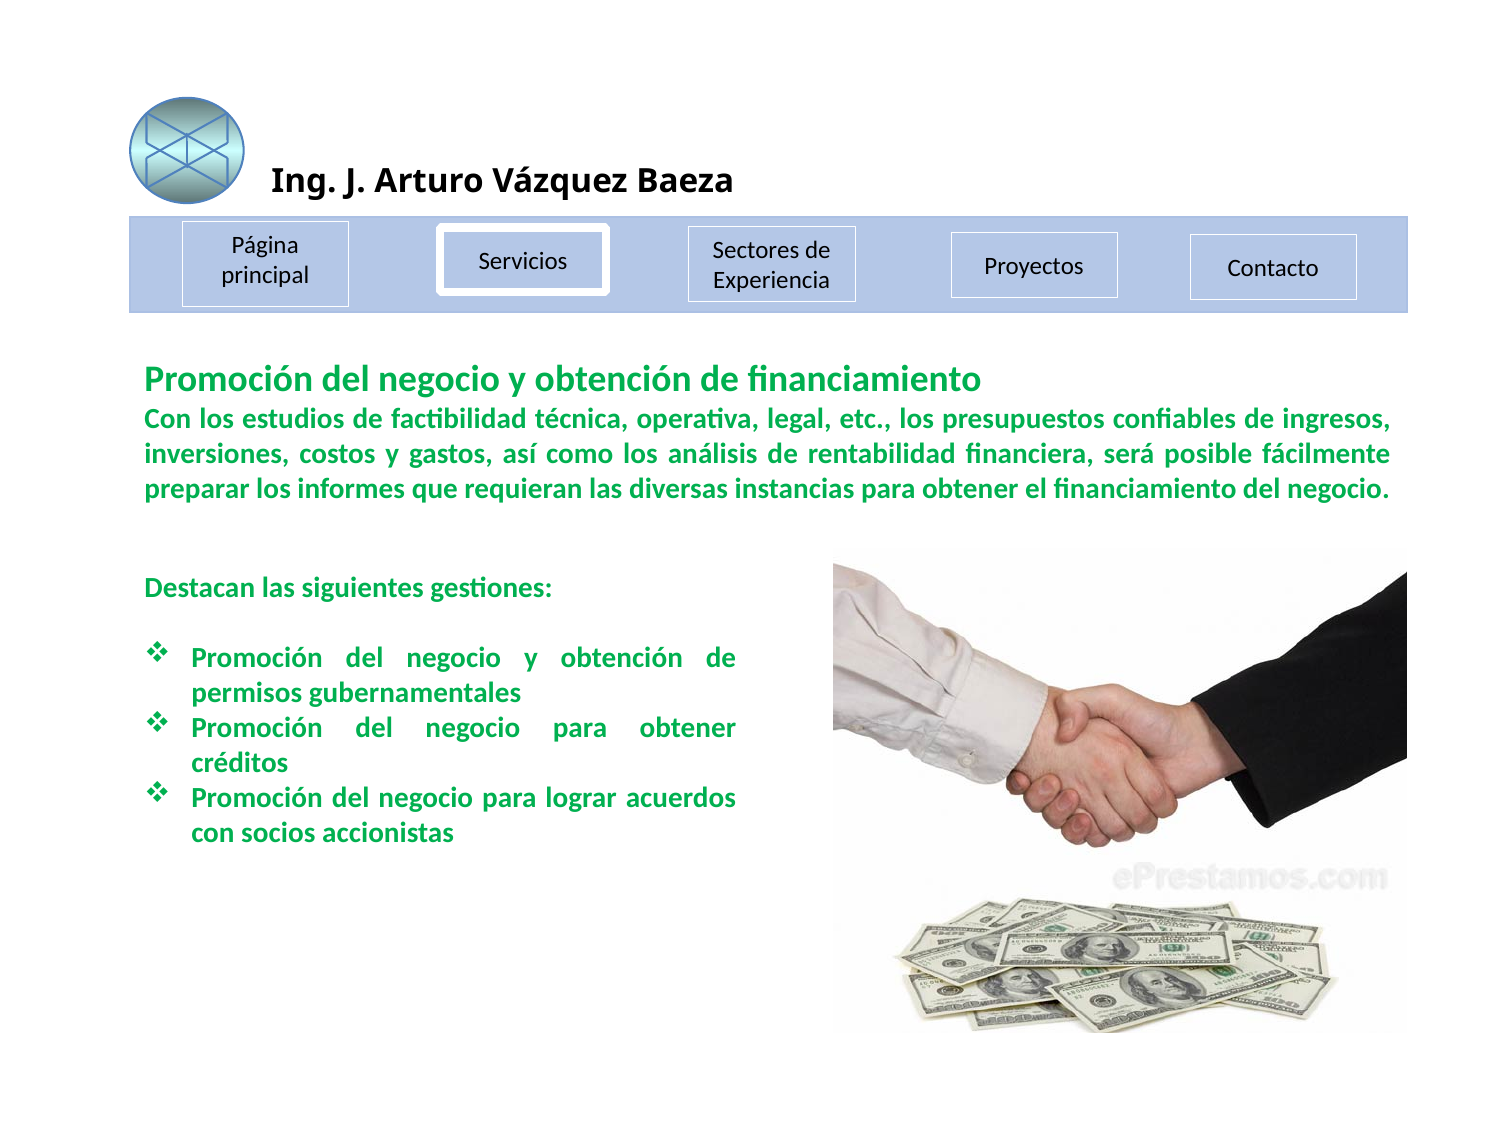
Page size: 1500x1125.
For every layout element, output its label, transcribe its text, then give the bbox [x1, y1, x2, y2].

text_box Página principal [182, 221, 349, 306]
text_box Sectores de Experiencia [688, 226, 855, 301]
text_box Proyectos [950, 232, 1118, 297]
text_box Destacan las siguientes gestiones: Promoción del negocio y obtención de permisos gubernamentales Promoción del negocio para obtener créditos Promoción del negocio para lograr acuerdos con socios accionistas [129, 560, 752, 856]
text_box Promoción del negocio y obtención de financiamiento Con los estudios de factibilidad técnica, operativa, legal, etc., los presupuestos confiables de ingresos, inversiones, costos y gastos, así como los análisis de rentabilidad financiera, será posible fácilmente preparar los informes que requieran las diversas instancias para obtener el financiamiento del negocio. [129, 346, 1407, 512]
text_box Servicios [440, 227, 607, 292]
title Ing. J. Arturo Vázquez Baeza [254, 124, 752, 207]
picture [833, 548, 1407, 1033]
text_box Contacto [1190, 234, 1357, 299]
text_box [129, 216, 1408, 313]
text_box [130, 97, 244, 204]
